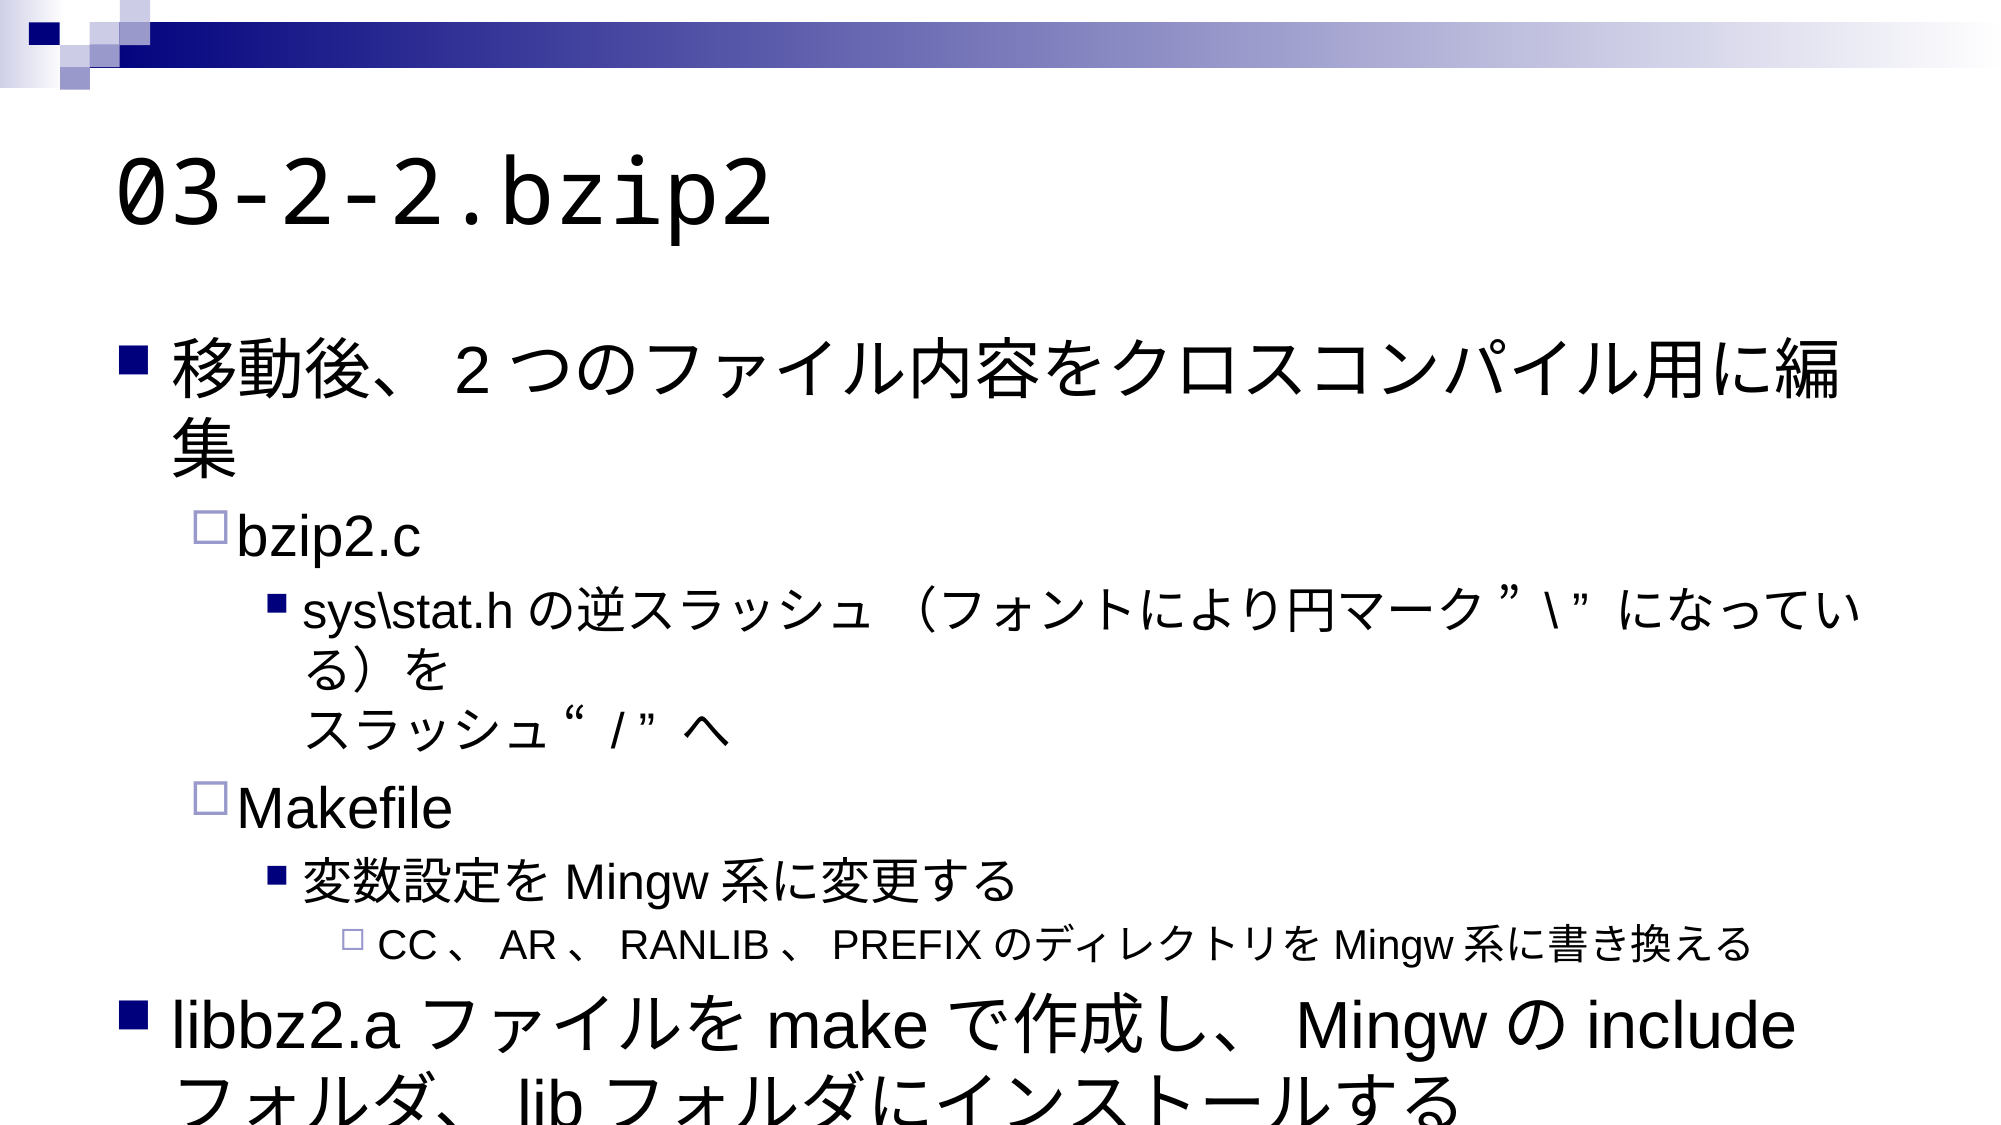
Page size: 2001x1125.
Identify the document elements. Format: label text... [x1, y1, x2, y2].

title 03-2-2.bzip2 [99, 75, 1900, 300]
list 移動後、2つのファイル内容をクロスコンパイル用に編集 bzip2.c sys\stat.hの逆スラッシュ （フォントにより円マーク ” \ ” になっている）を スラッシュ “ / ” へ Makefile 変数設定をMingw系に変更する CC、AR、RANLIB、PREFIXのディレクトリをMingw系に書き換える libbz2.aファイルをmakeで作成し、Mingwのincludeフォルダ、libフォルダにインストールする [99, 318, 1900, 1084]
